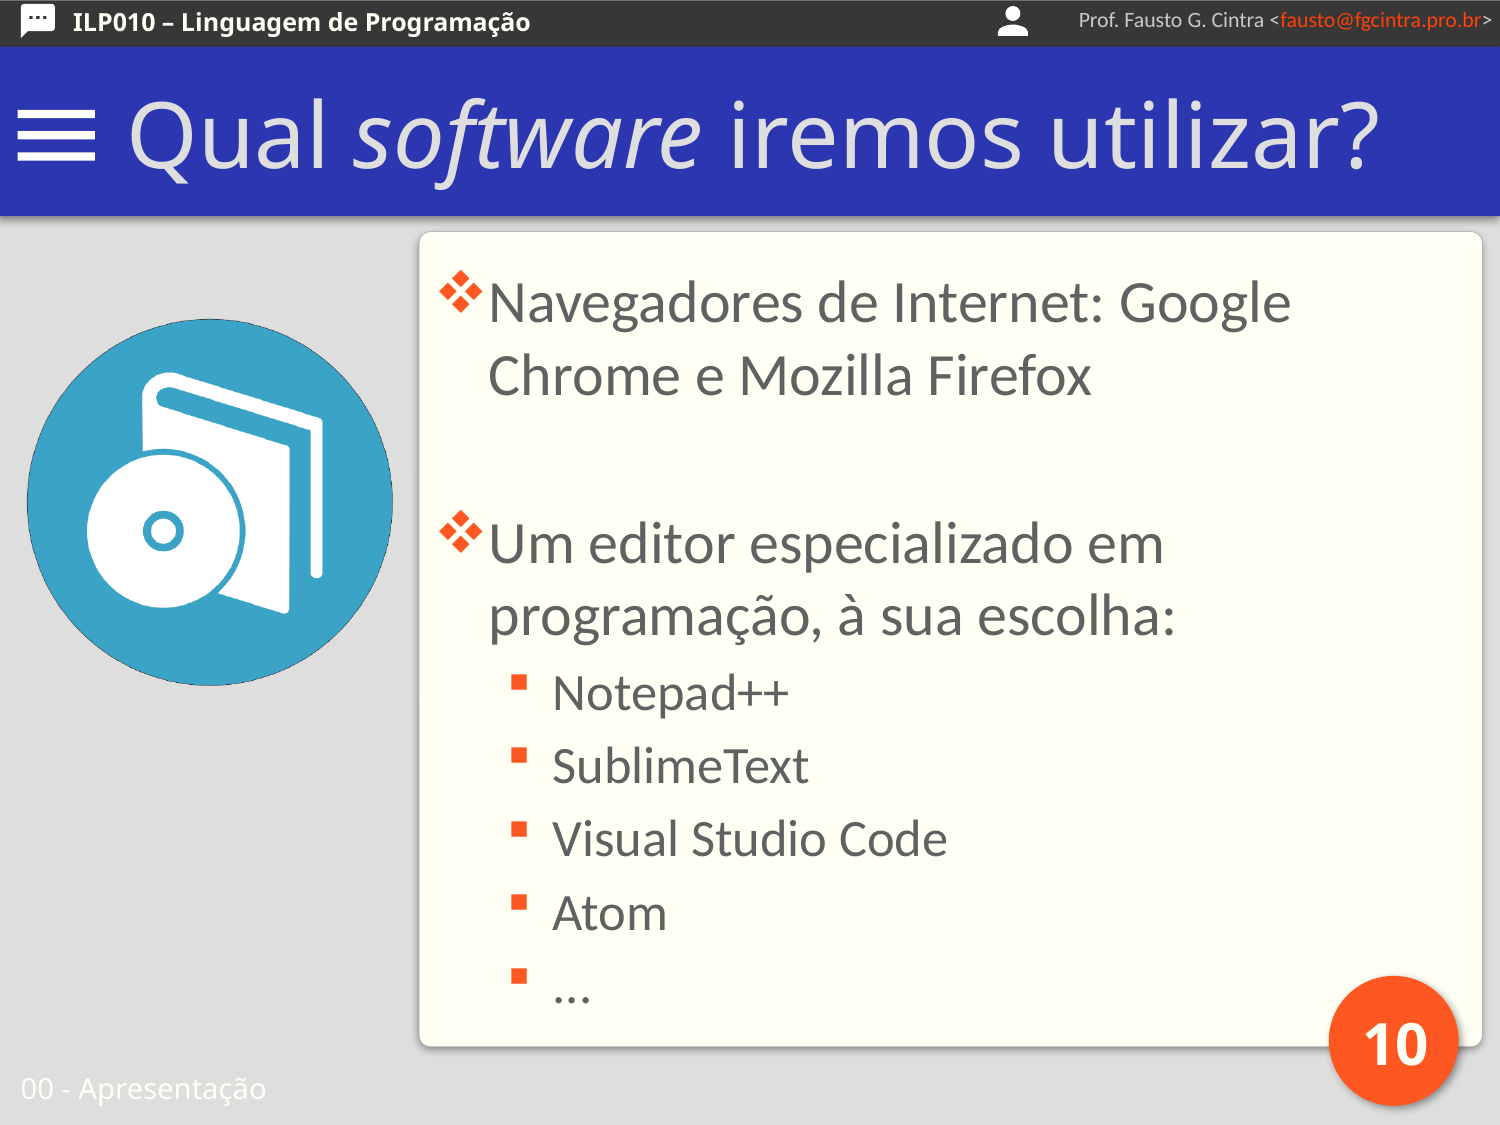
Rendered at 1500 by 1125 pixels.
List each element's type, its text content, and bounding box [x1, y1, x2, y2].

title Qual software iremos utilizar? [111, 47, 1483, 217]
slide_number 10 [1344, 999, 1447, 1060]
footer 00 - Apresentação [5, 1062, 1306, 1123]
picture [7, 299, 412, 705]
list Navegadores de Internet: Google Chrome e Mozilla Firefox Um editor especializado em programação, à sua escolha: Notepad++ SublimeText Visual Studio Code Atom ... [419, 255, 1483, 1024]
